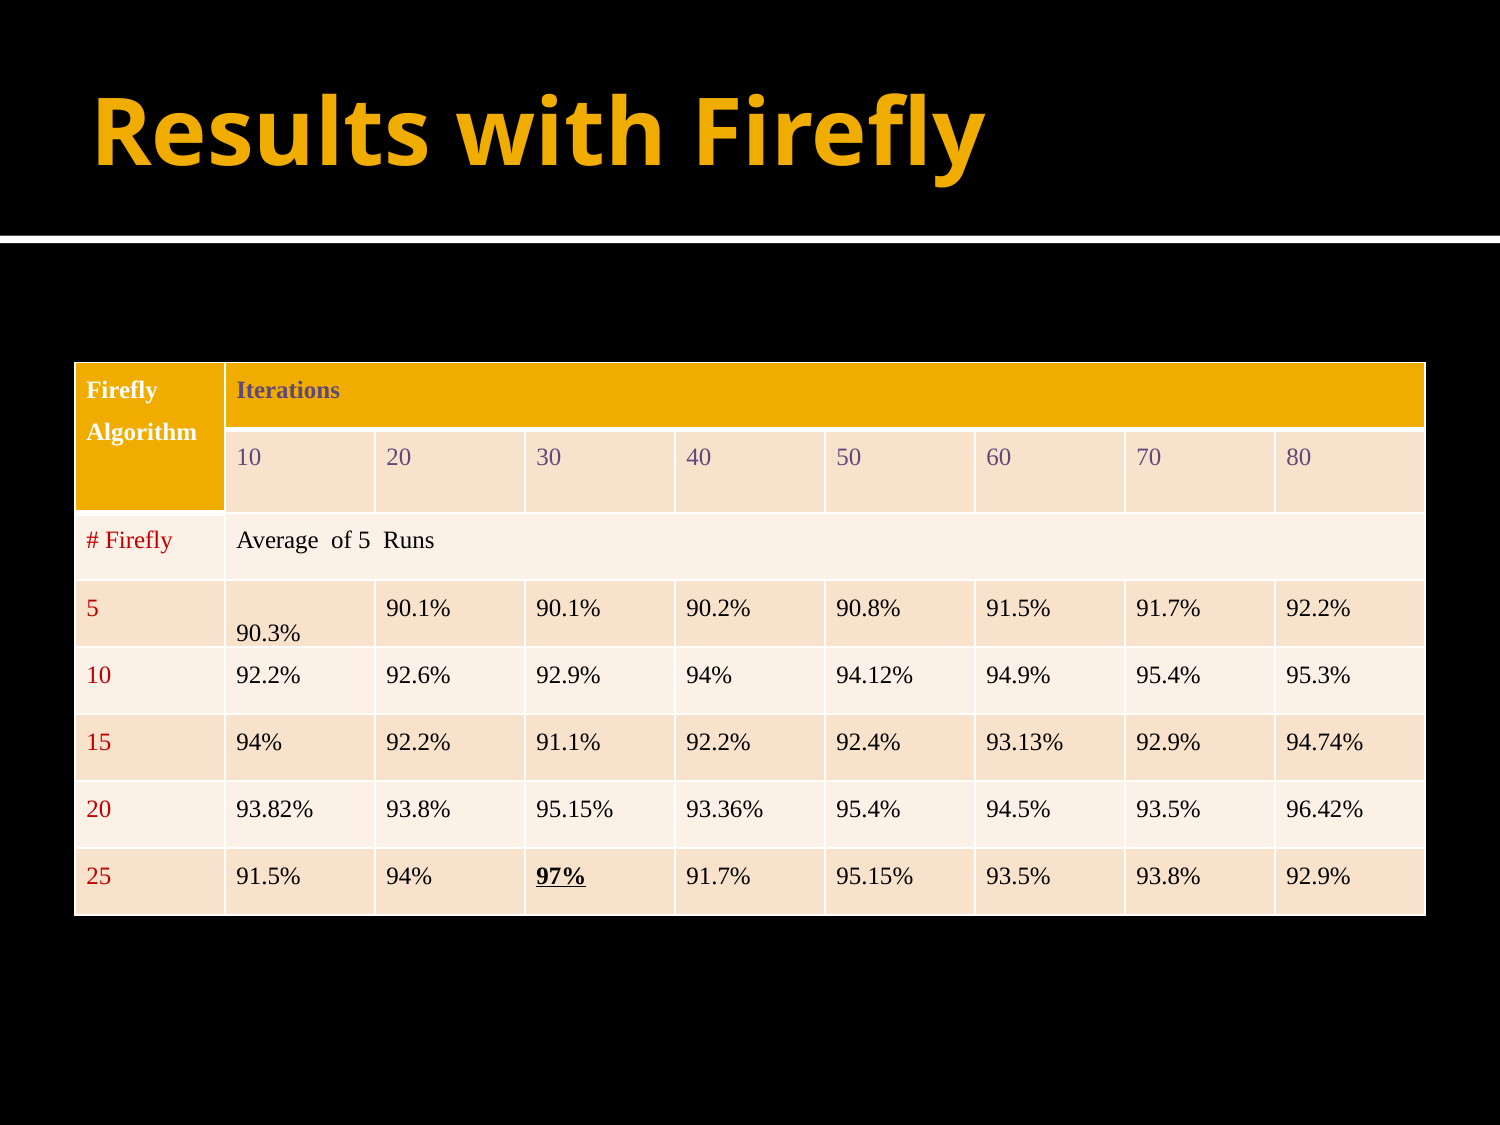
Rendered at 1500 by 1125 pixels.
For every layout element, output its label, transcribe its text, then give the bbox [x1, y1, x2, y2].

table_cell 50 [826, 432, 974, 512]
table_cell 91.5% [226, 849, 374, 914]
table_cell 5 [76, 581, 224, 646]
table_cell 96.42% [1276, 782, 1424, 847]
table_cell 90.1% [376, 581, 524, 646]
table_cell 10 [76, 648, 224, 713]
table_cell 94% [226, 715, 374, 780]
table_cell 91.7% [1126, 581, 1274, 646]
table_cell 93.36% [676, 782, 824, 847]
table_cell 92.2% [1276, 581, 1424, 646]
table_header Firefly Algorithm [76, 363, 224, 510]
table_cell 25 [76, 849, 224, 914]
table_cell 94.74% [1276, 715, 1424, 780]
table_cell 20 [376, 432, 524, 512]
table_cell 92.2% [376, 715, 524, 780]
table_cell 70 [1126, 432, 1274, 512]
table_cell 95.15% [826, 849, 974, 914]
table_cell 15 [76, 715, 224, 780]
table_cell 94.12% [826, 648, 974, 713]
table_cell 80 [1276, 432, 1424, 512]
table_cell 92.9% [1276, 849, 1424, 914]
table_cell 92.9% [526, 648, 674, 713]
table_cell 94% [676, 648, 824, 713]
table_header Iterations [226, 363, 1424, 427]
table_cell 93.5% [976, 849, 1124, 914]
table_cell 92.9% [1126, 715, 1274, 780]
table_cell 10 [226, 432, 374, 512]
title Results with Firefly [75, 25, 1425, 231]
table_cell 90.1% [526, 581, 674, 646]
table_cell 92.2% [676, 715, 824, 780]
table_cell 97% [526, 849, 674, 914]
table_cell 40 [676, 432, 824, 512]
table_cell 90.3% [226, 581, 374, 646]
table_cell 91.5% [976, 581, 1124, 646]
table_cell 94.9% [976, 648, 1124, 713]
table_cell 93.13% [976, 715, 1124, 780]
table_cell 94.5% [976, 782, 1124, 847]
table_cell 95.4% [826, 782, 974, 847]
table_cell 91.7% [676, 849, 824, 914]
table_cell 95.4% [1126, 648, 1274, 713]
table_cell 90.8% [826, 581, 974, 646]
table_cell 92.4% [826, 715, 974, 780]
table_cell 90.2% [676, 581, 824, 646]
table_cell Average of 5 Runs [226, 514, 1424, 579]
table_cell 93.5% [1126, 782, 1274, 847]
table_cell 92.2% [226, 648, 374, 713]
table_cell 95.15% [526, 782, 674, 847]
table_cell 92.6% [376, 648, 524, 713]
table_cell 93.8% [1126, 849, 1274, 914]
table_cell 60 [976, 432, 1124, 512]
table_cell 94% [376, 849, 524, 914]
table_cell 93.82% [226, 782, 374, 847]
table_cell 30 [526, 432, 674, 512]
table_cell 91.1% [526, 715, 674, 780]
table_cell 93.8% [376, 782, 524, 847]
table_cell 20 [76, 782, 224, 847]
table_cell # Firefly [76, 516, 224, 579]
table_cell 95.3% [1276, 648, 1424, 713]
